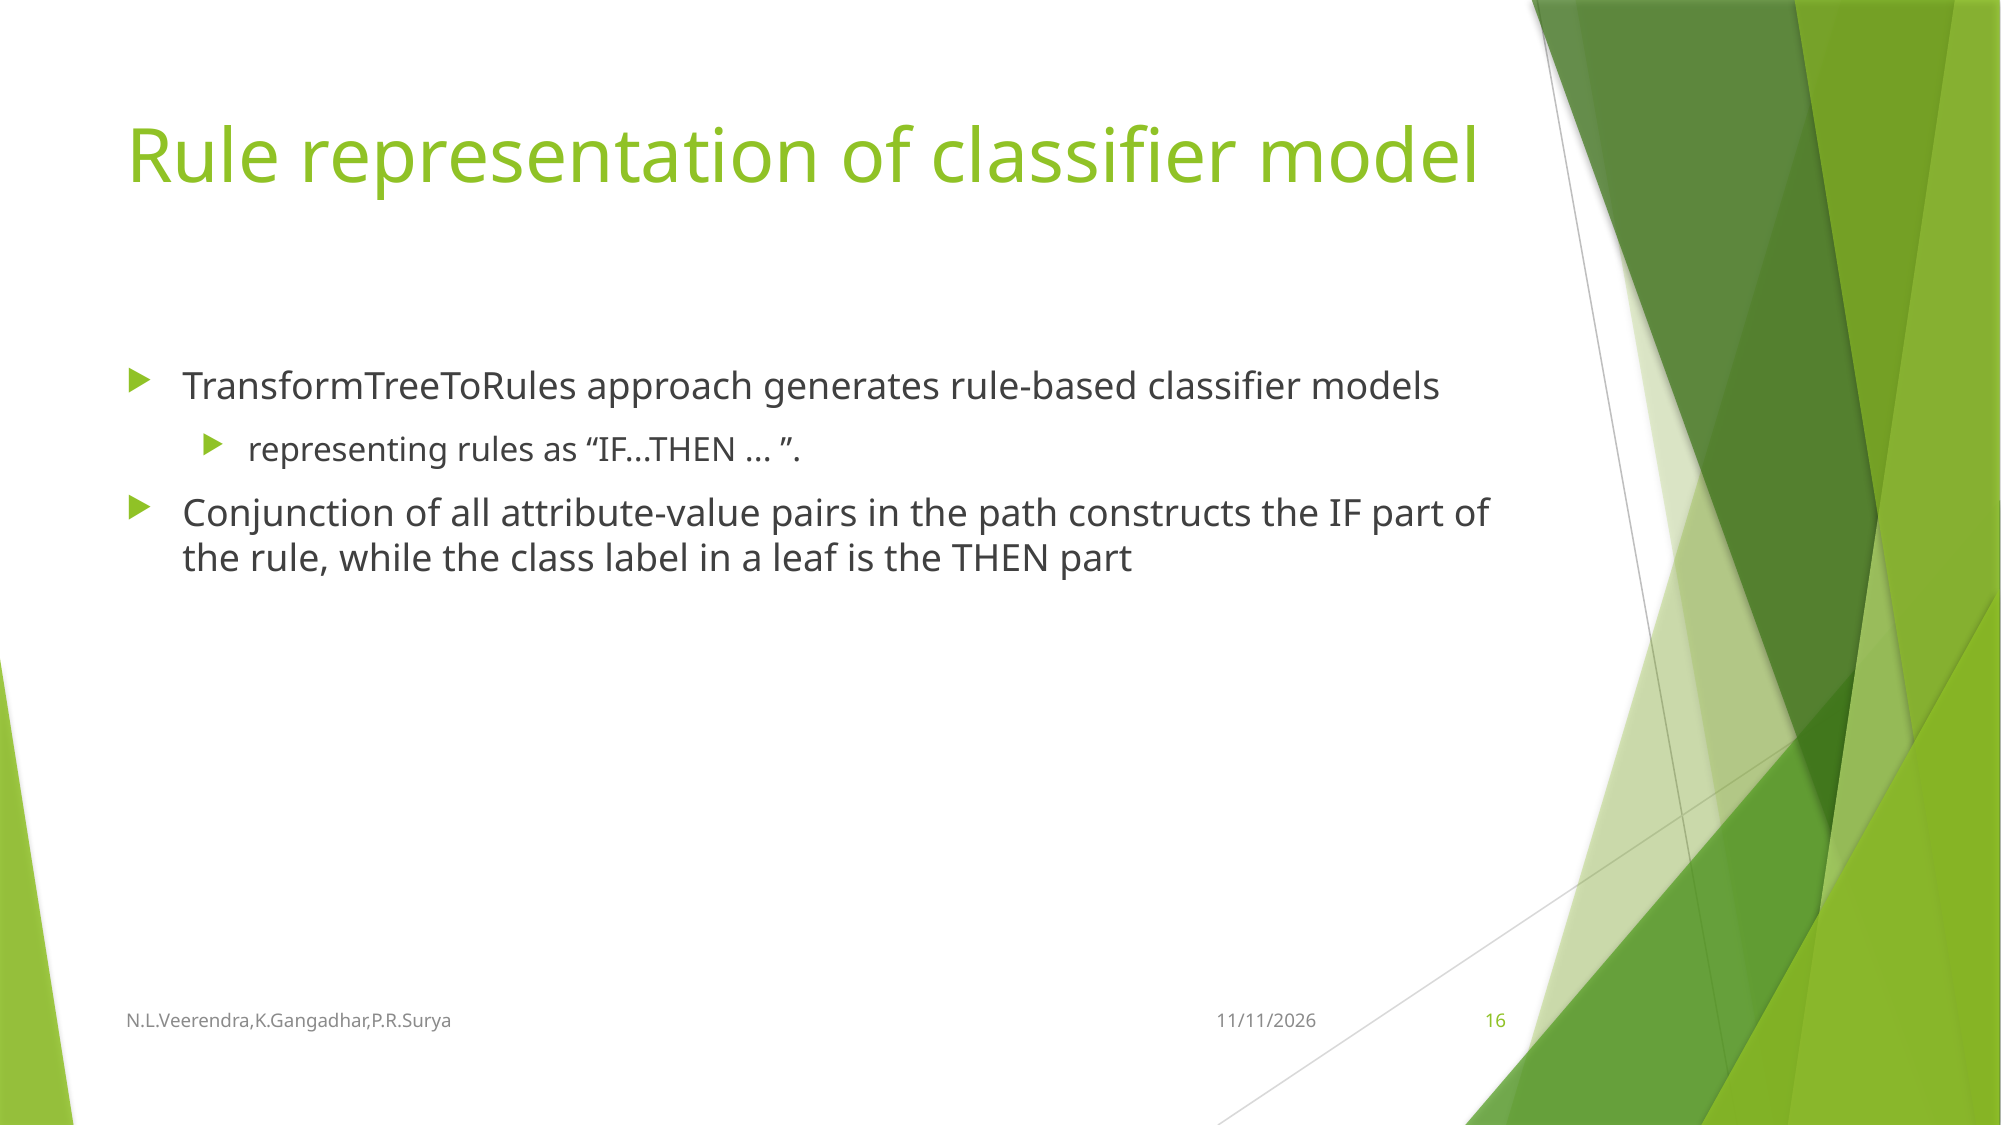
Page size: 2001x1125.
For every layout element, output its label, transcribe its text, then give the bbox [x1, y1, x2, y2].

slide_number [1181, 991, 1332, 1051]
list TransformTreeToRules approach generates rule-based classifier models representing rules as “IF...THEN ... ”. Conjunction of all attribute-value pairs in the path constructs the IF part of the rule, while the class label in a leaf is the THEN part [111, 354, 1522, 992]
slide_number 16 [1409, 991, 1522, 1051]
title Rule representation of classifier model [111, 99, 1522, 317]
footer N.L.Veerendra,K.Gangadhar,P.R.Surya [111, 991, 1145, 1051]
